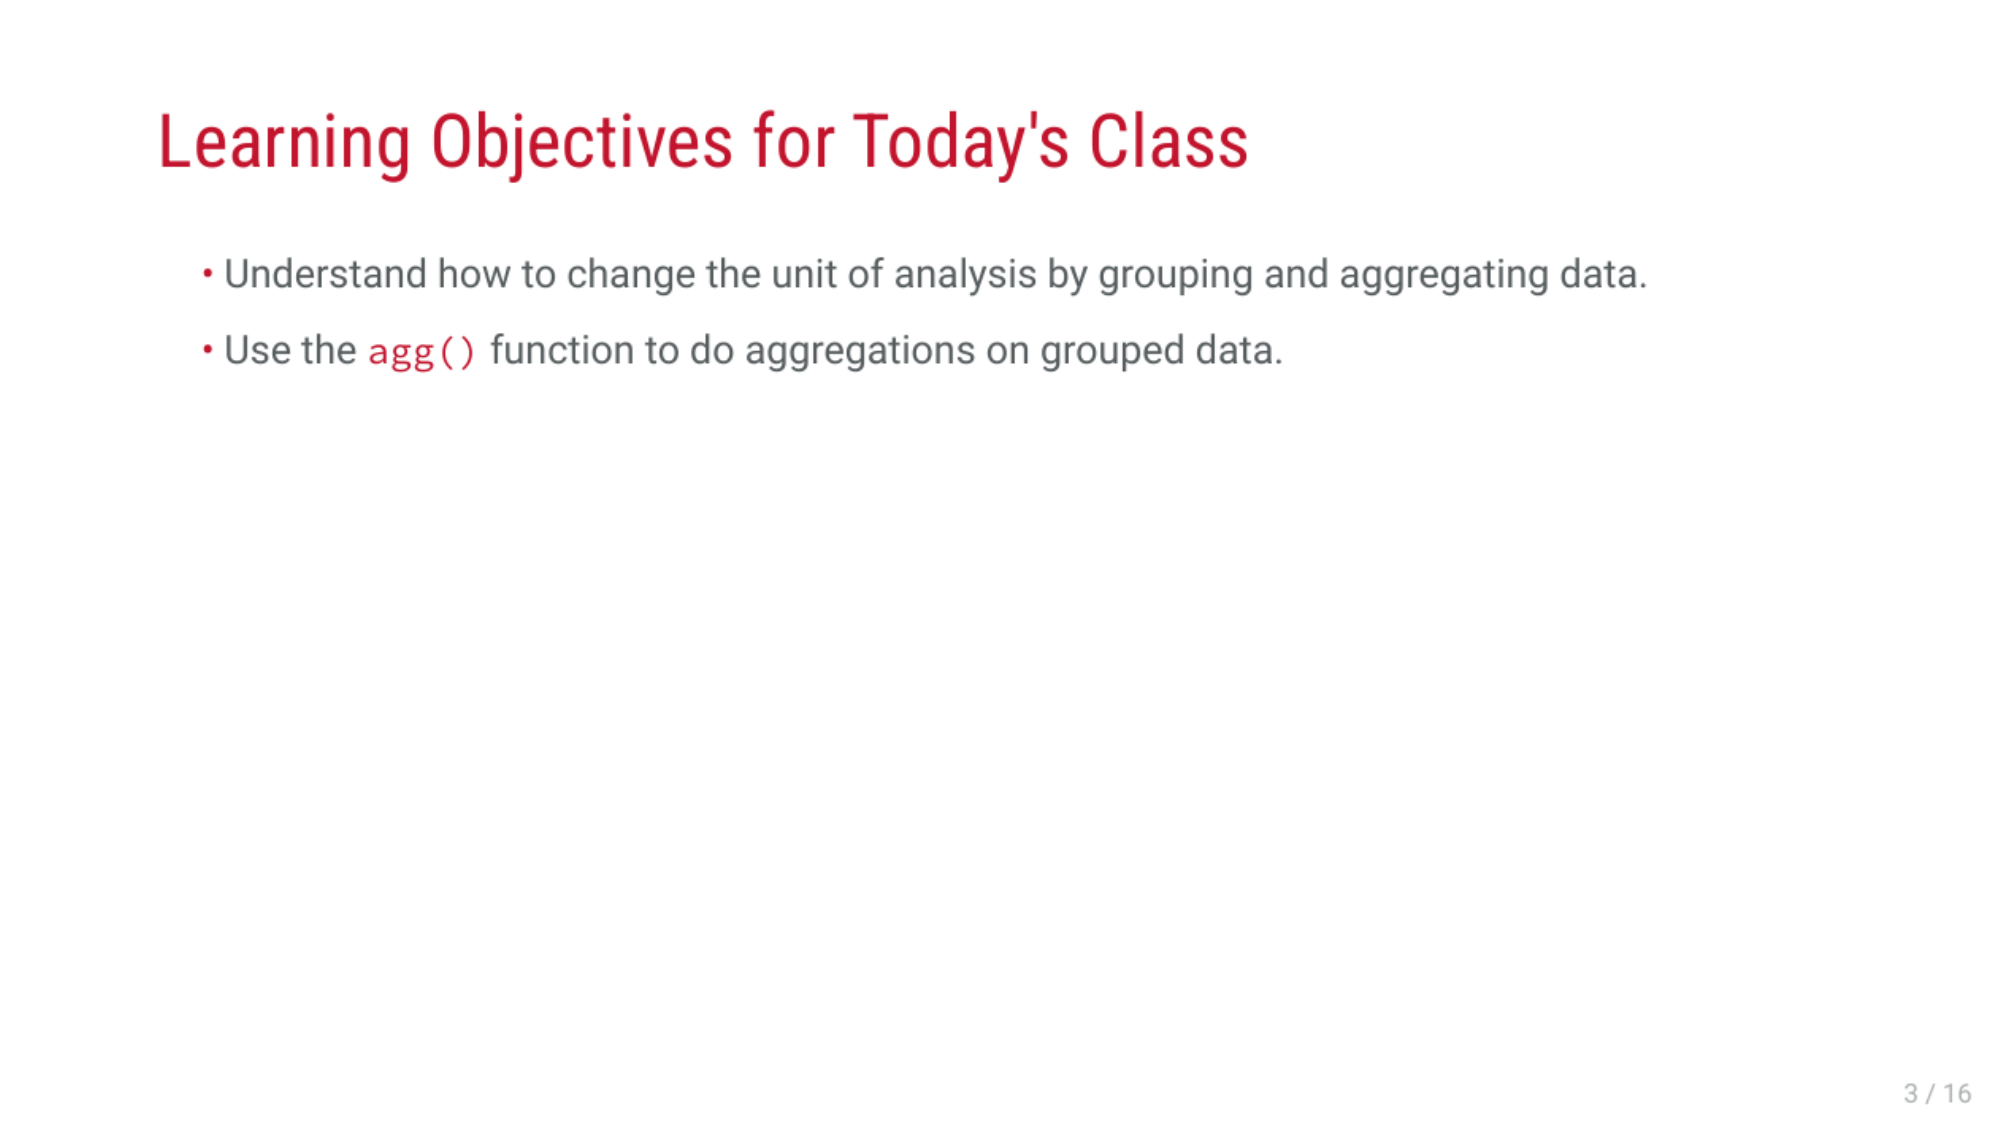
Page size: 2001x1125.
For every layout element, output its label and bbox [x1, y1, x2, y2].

list [0, 0, 2000, 1125]
